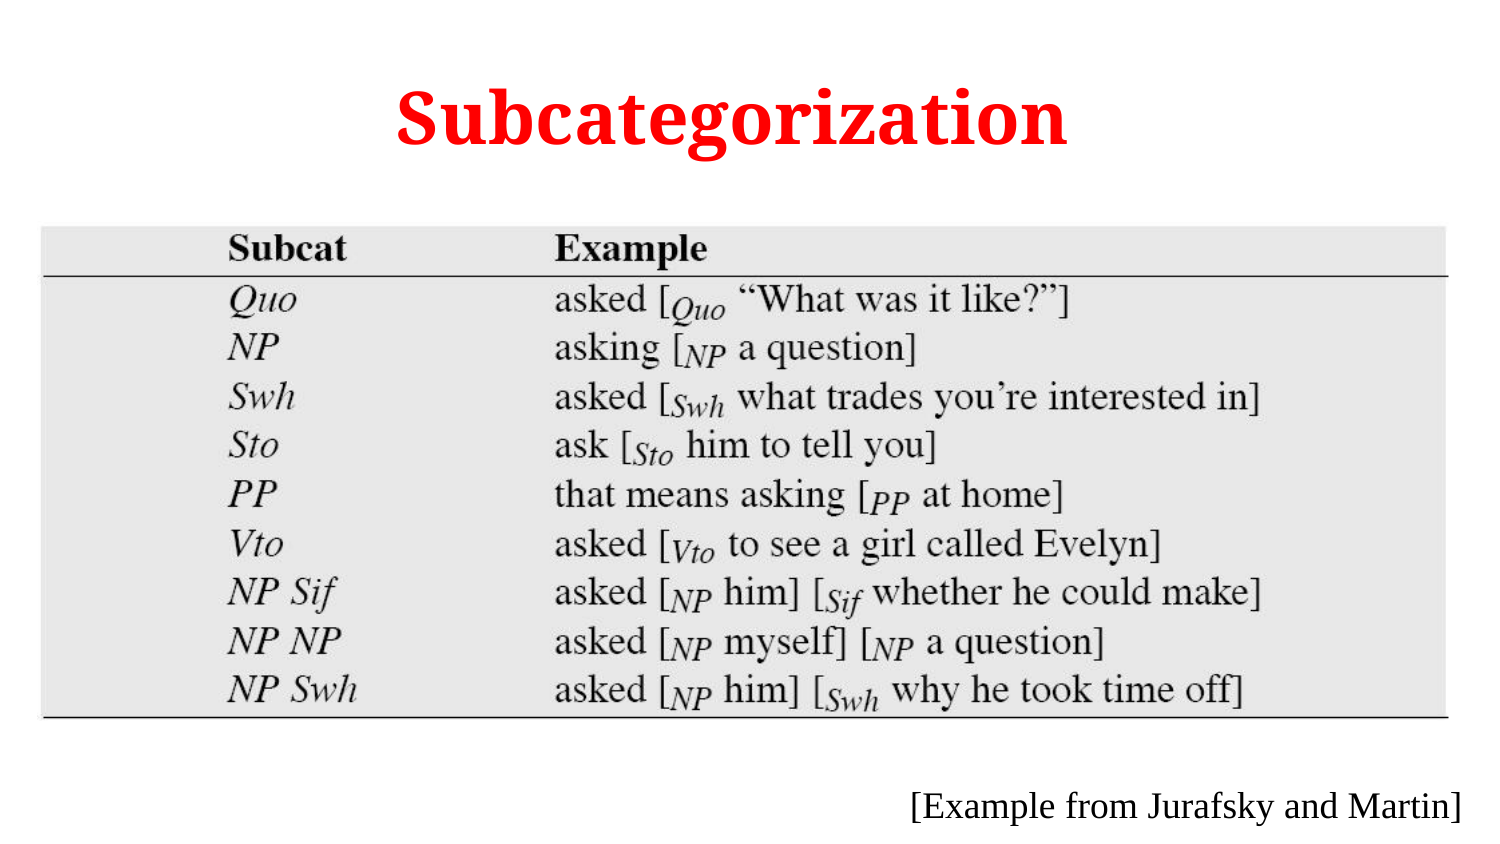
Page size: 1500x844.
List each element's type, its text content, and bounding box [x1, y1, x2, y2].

title Subcategorization [41, 64, 1425, 180]
picture [37, 220, 1451, 722]
text_box [Example from Jurafsky and Martin] [895, 773, 1479, 834]
